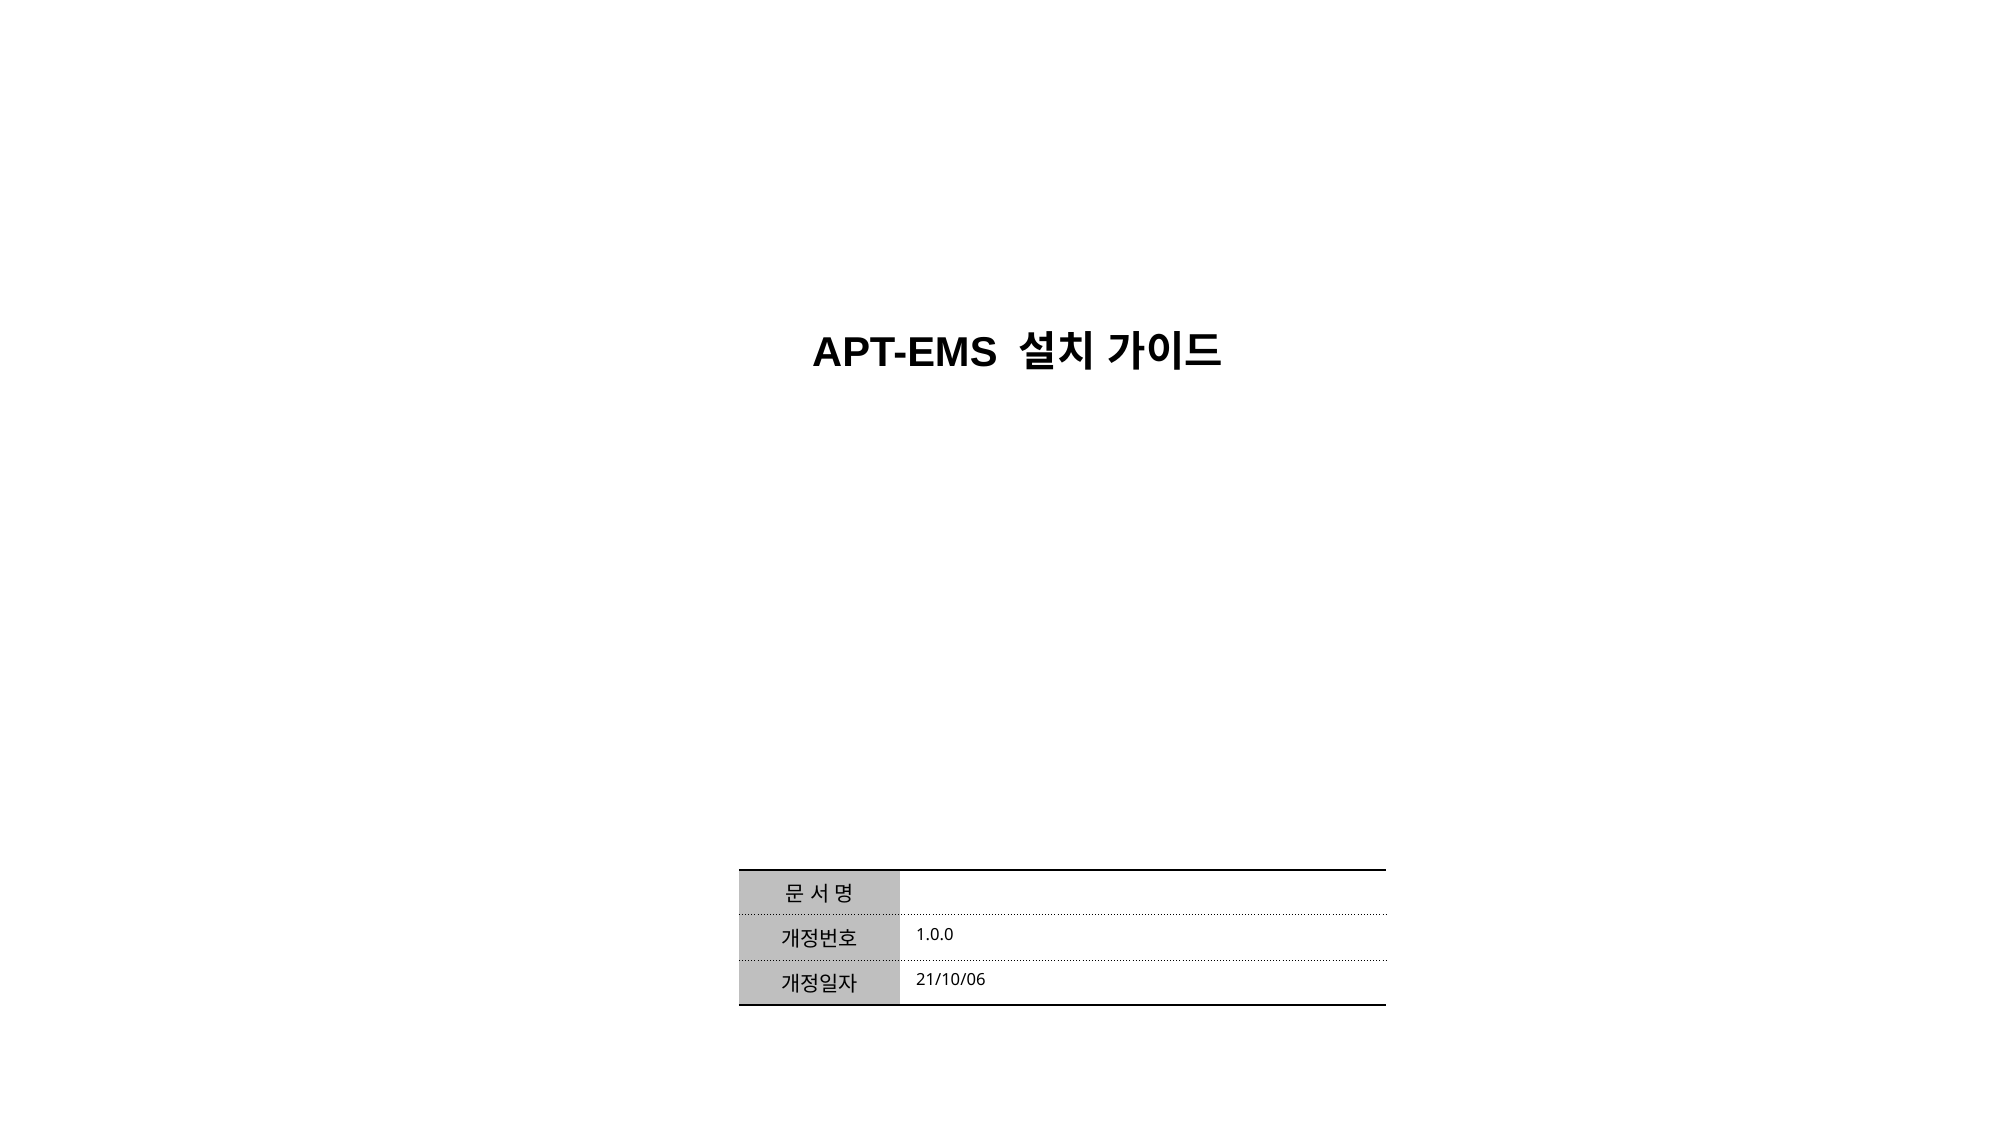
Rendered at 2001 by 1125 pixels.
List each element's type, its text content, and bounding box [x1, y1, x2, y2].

table_cell 1.0.0 [900, 915, 1386, 960]
table_cell 개정일자 [739, 960, 900, 1004]
text_box APT-EMS 설치 가이드 [456, 267, 1579, 433]
table_header 문 서 명 [739, 871, 900, 915]
table_cell 개정번호 [739, 915, 900, 960]
table_header [900, 871, 1386, 915]
table_cell 21/10/06 [900, 960, 1386, 1004]
